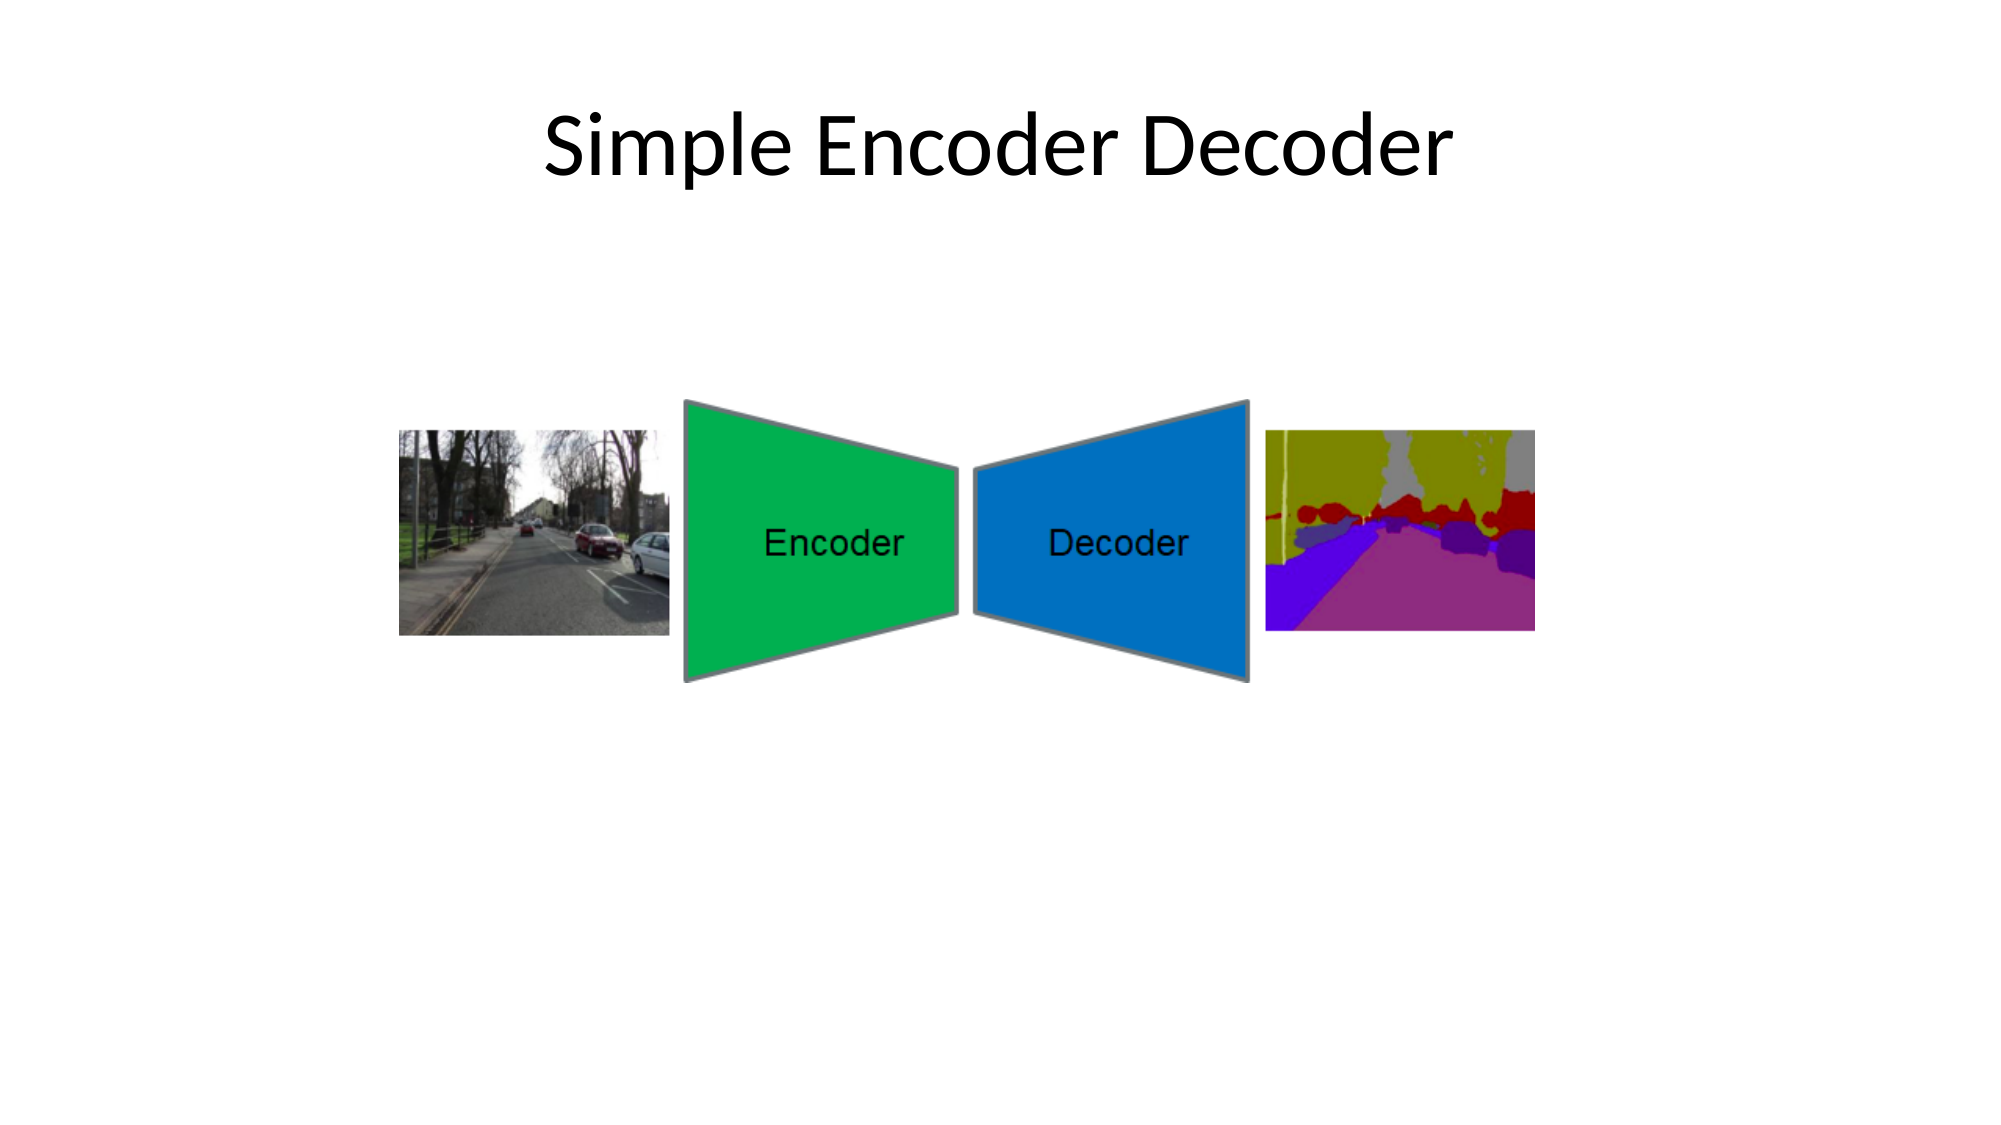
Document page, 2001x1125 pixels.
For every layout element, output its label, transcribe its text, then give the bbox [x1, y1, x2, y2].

title Simple Encoder Decoder [99, 45, 1900, 233]
picture [399, 399, 1535, 684]
